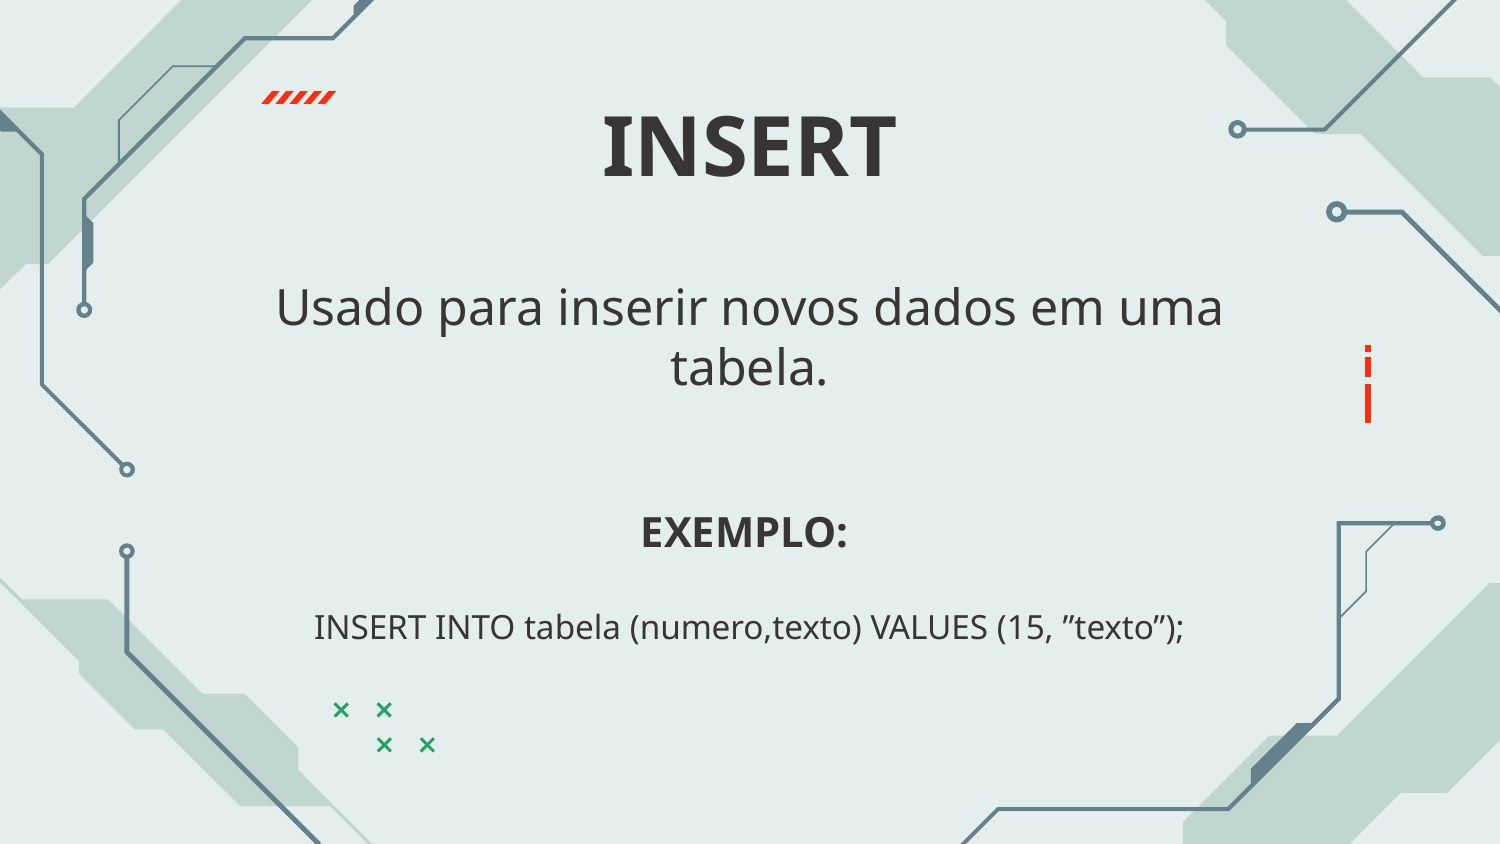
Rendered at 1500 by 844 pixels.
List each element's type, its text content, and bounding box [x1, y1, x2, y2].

title INSERT [354, 57, 1146, 228]
text_box Usado para inserir novos dados em uma tabela. EXEMPLO: INSERT INTO tabela (numero,texto) VALUES (15, ”texto”); [252, 228, 1248, 654]
